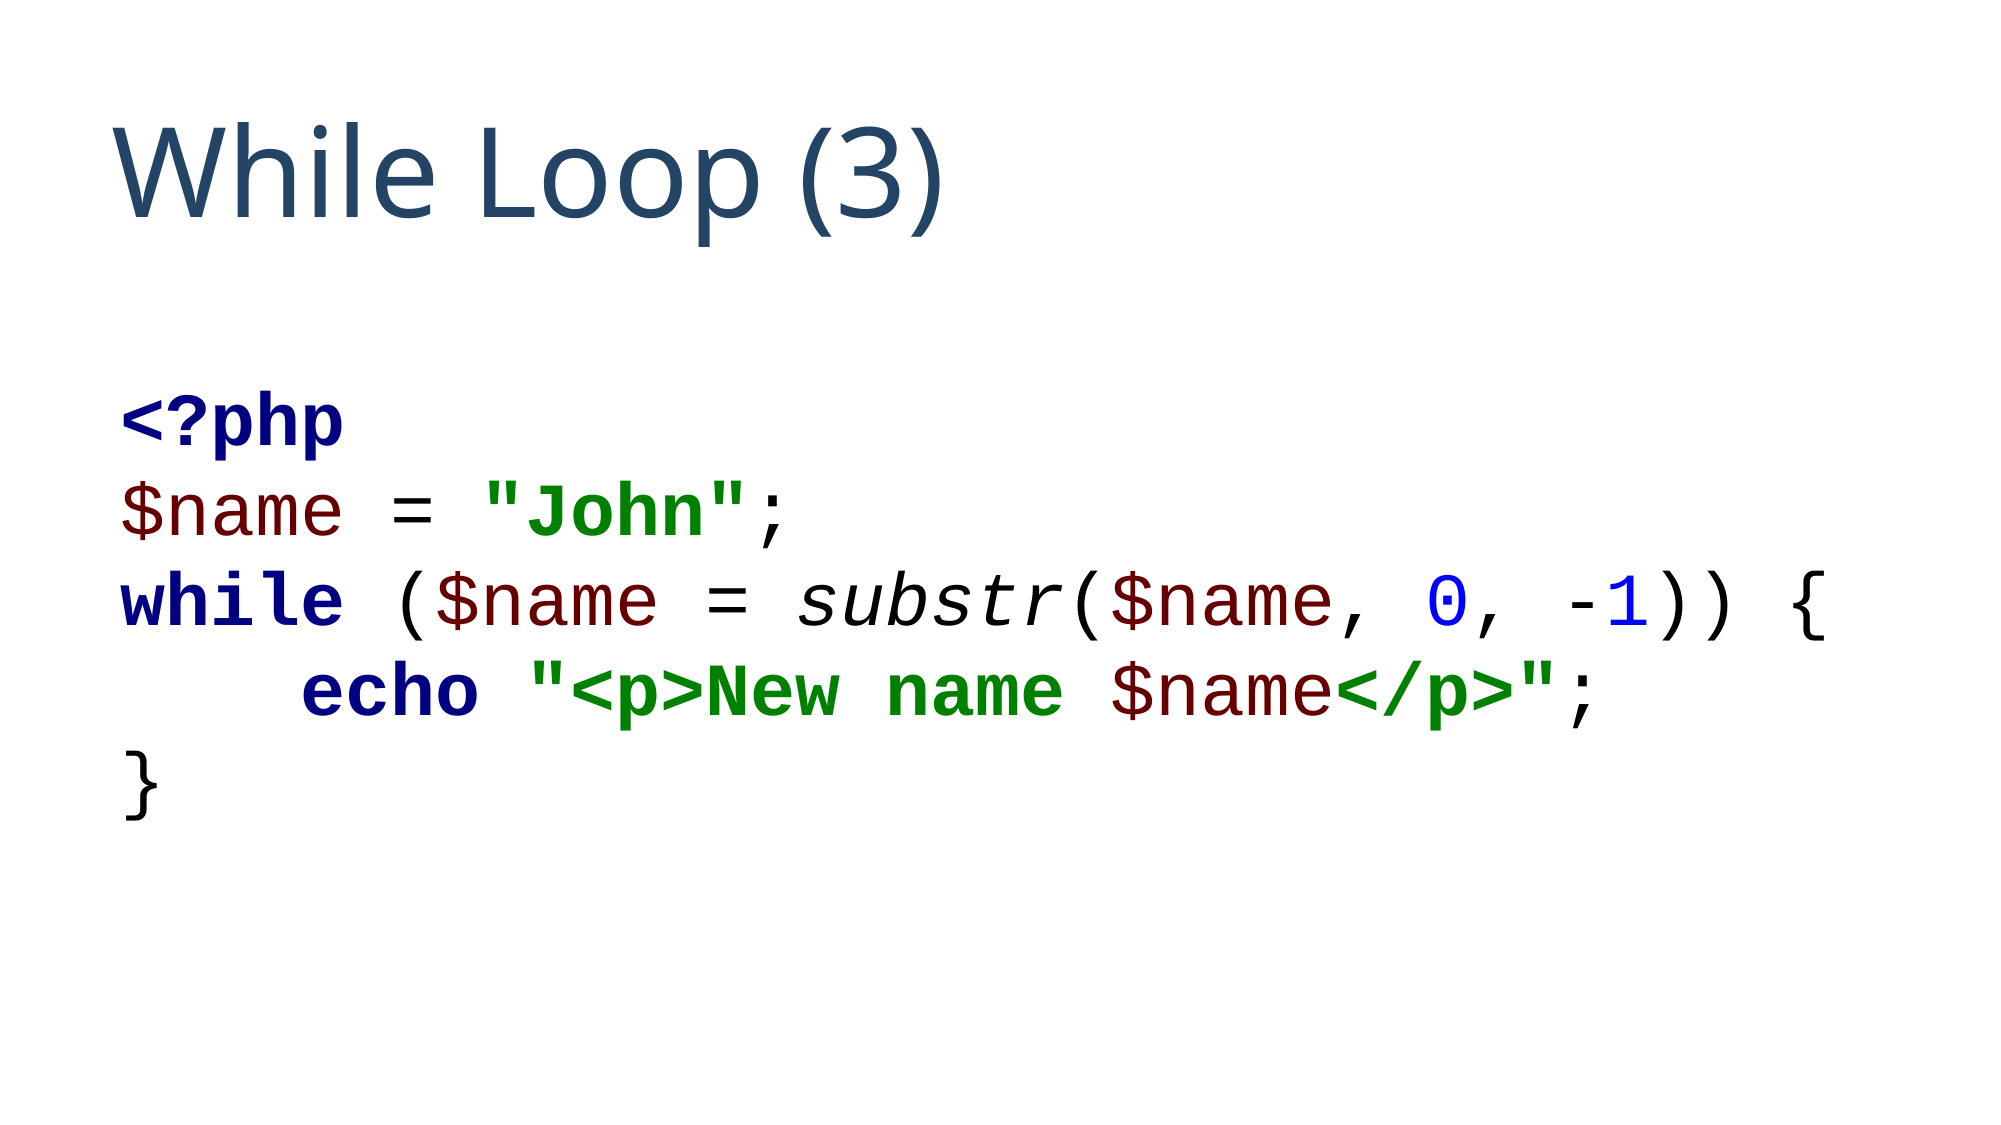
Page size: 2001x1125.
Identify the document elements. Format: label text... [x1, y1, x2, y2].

title While Loop (3) [96, 99, 1998, 255]
text_box <?php $name = "John"; while ($name = substr($name, 0, -1)) { echo "<p>New name $name</p>"; } [105, 363, 1846, 828]
